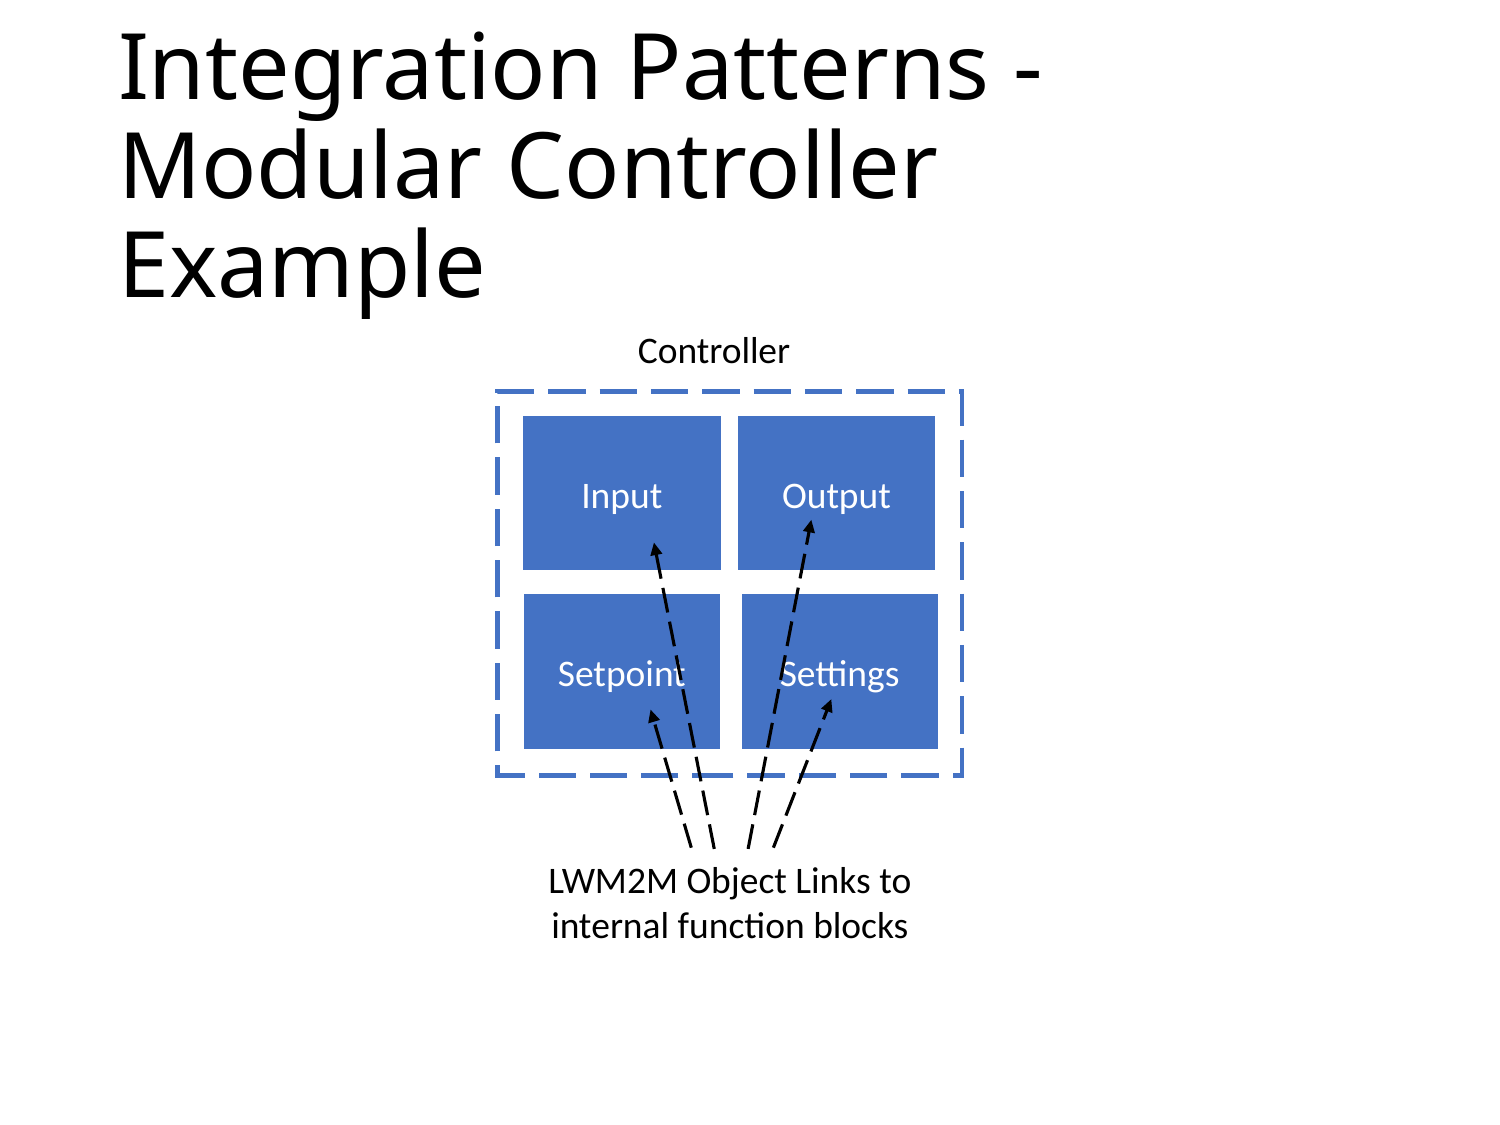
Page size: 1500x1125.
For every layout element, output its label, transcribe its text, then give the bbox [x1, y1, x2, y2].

text_box Setpoint [525, 596, 653, 748]
text_box Controller [623, 318, 806, 379]
text_box Settings [743, 596, 748, 748]
text_box LWM2M Object Links to internal function blocks [505, 848, 955, 954]
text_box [773, 699, 832, 848]
text_box Settings [812, 596, 937, 748]
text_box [748, 519, 812, 849]
text_box [496, 391, 963, 777]
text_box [653, 542, 715, 849]
title Integration Patterns - Modular Controller Example [103, 59, 1257, 278]
text_box Setpoint [715, 596, 719, 748]
